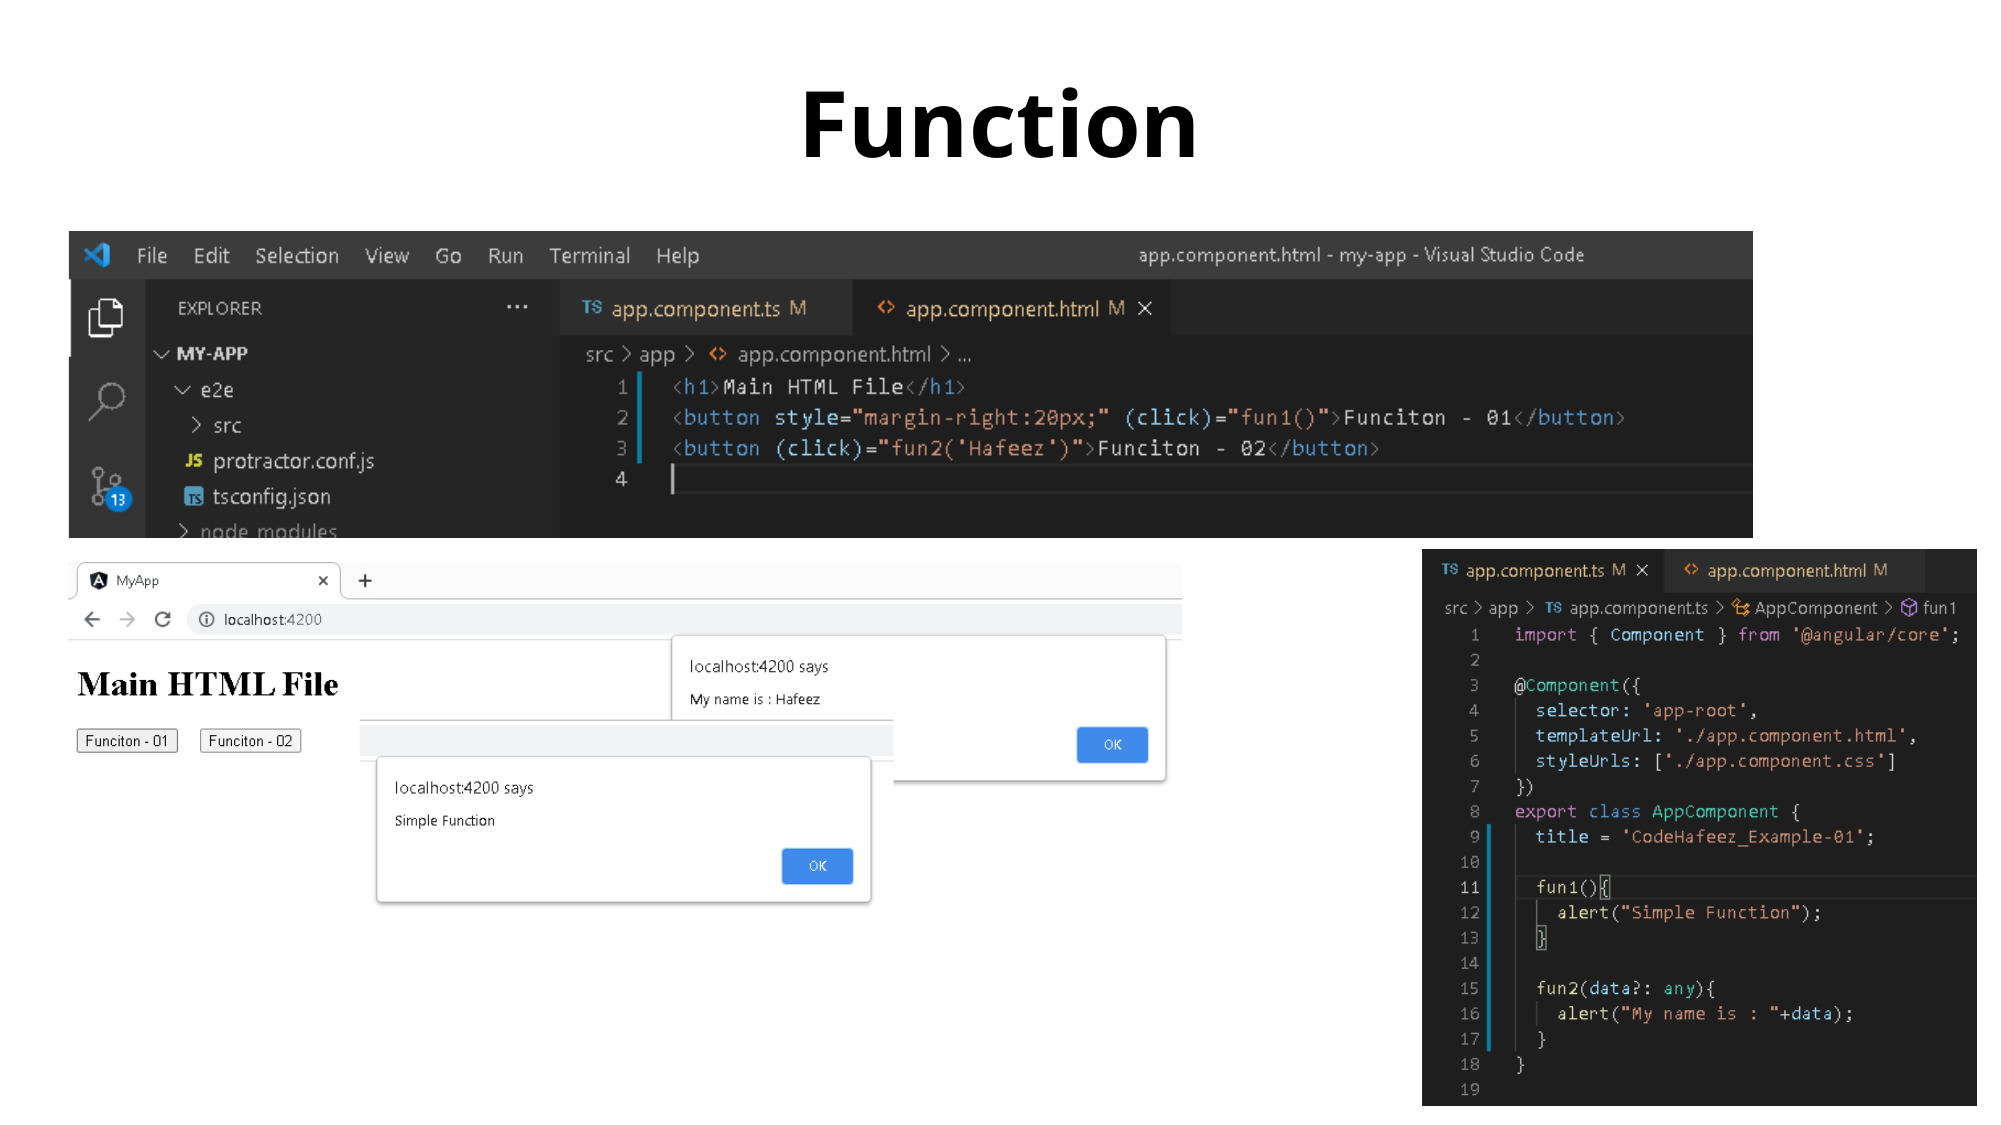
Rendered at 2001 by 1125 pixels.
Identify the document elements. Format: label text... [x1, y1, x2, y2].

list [68, 231, 1753, 538]
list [68, 562, 1182, 926]
picture [1422, 549, 1977, 1106]
title Function [0, 54, 2000, 202]
